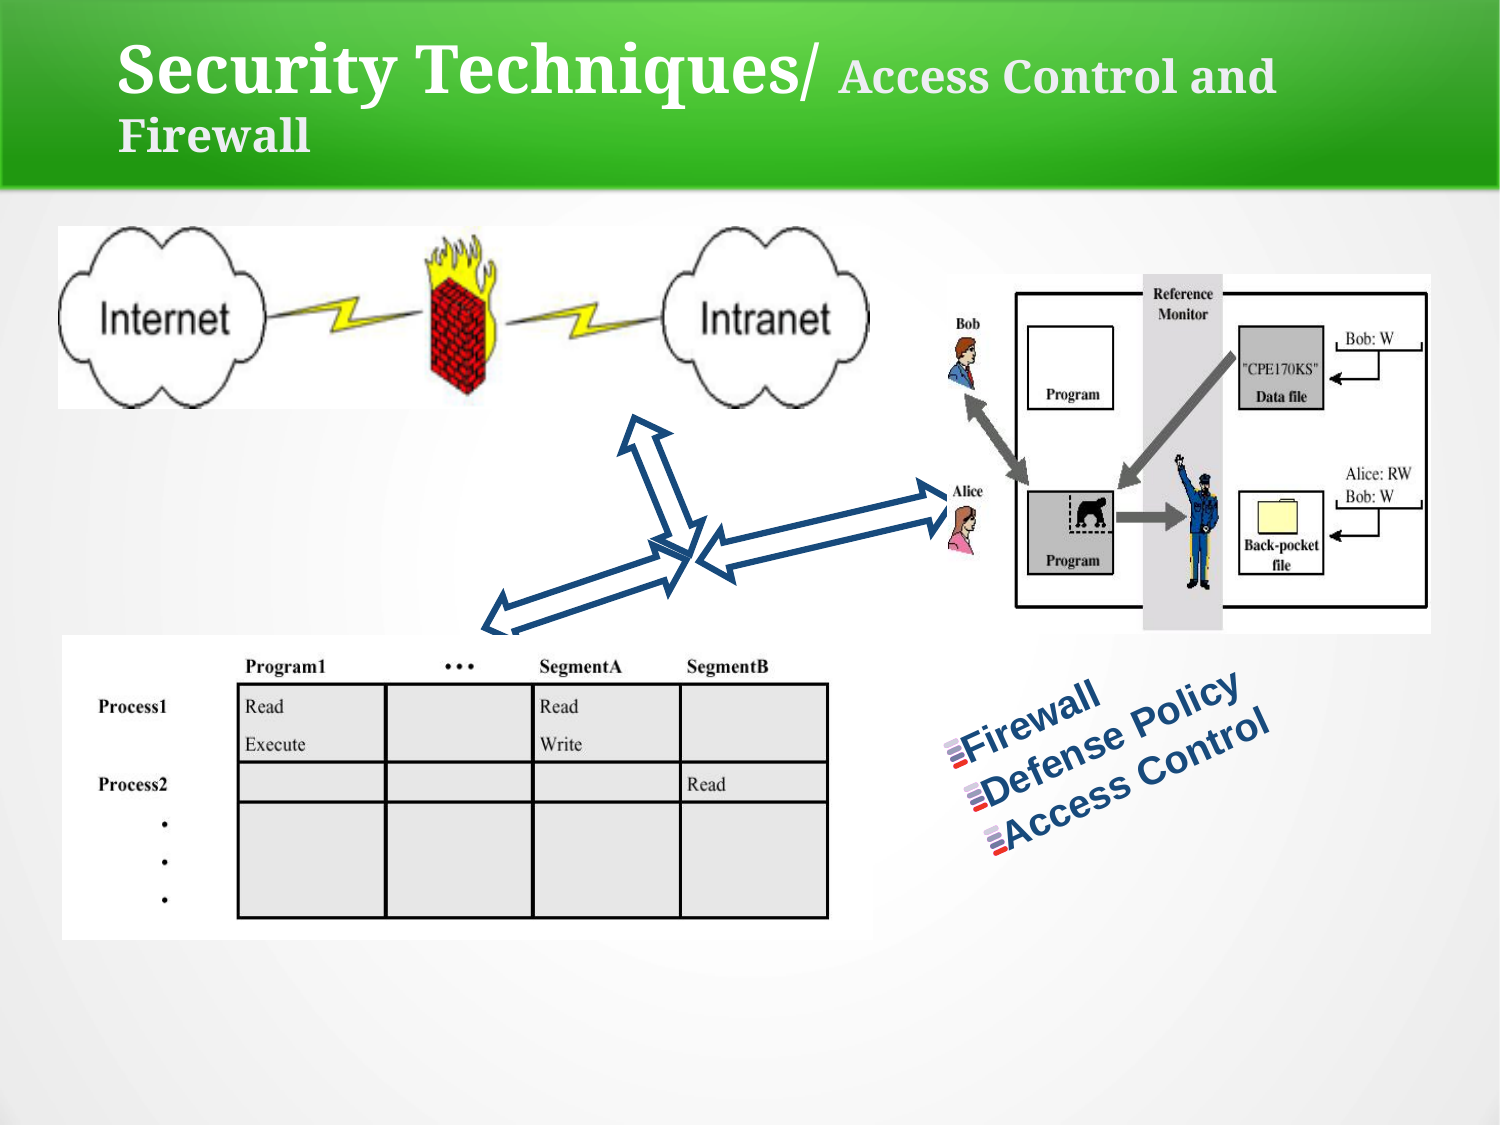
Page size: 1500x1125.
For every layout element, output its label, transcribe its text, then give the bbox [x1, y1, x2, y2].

text_box [484, 544, 687, 633]
text_box [699, 483, 942, 580]
picture [0, 0, 1500, 1125]
text_box Firewall Defense Policy Access Control [921, 636, 1466, 914]
text_box Security Techniques/ Access Control and Firewall [88, 38, 1435, 151]
text_box [621, 417, 703, 555]
